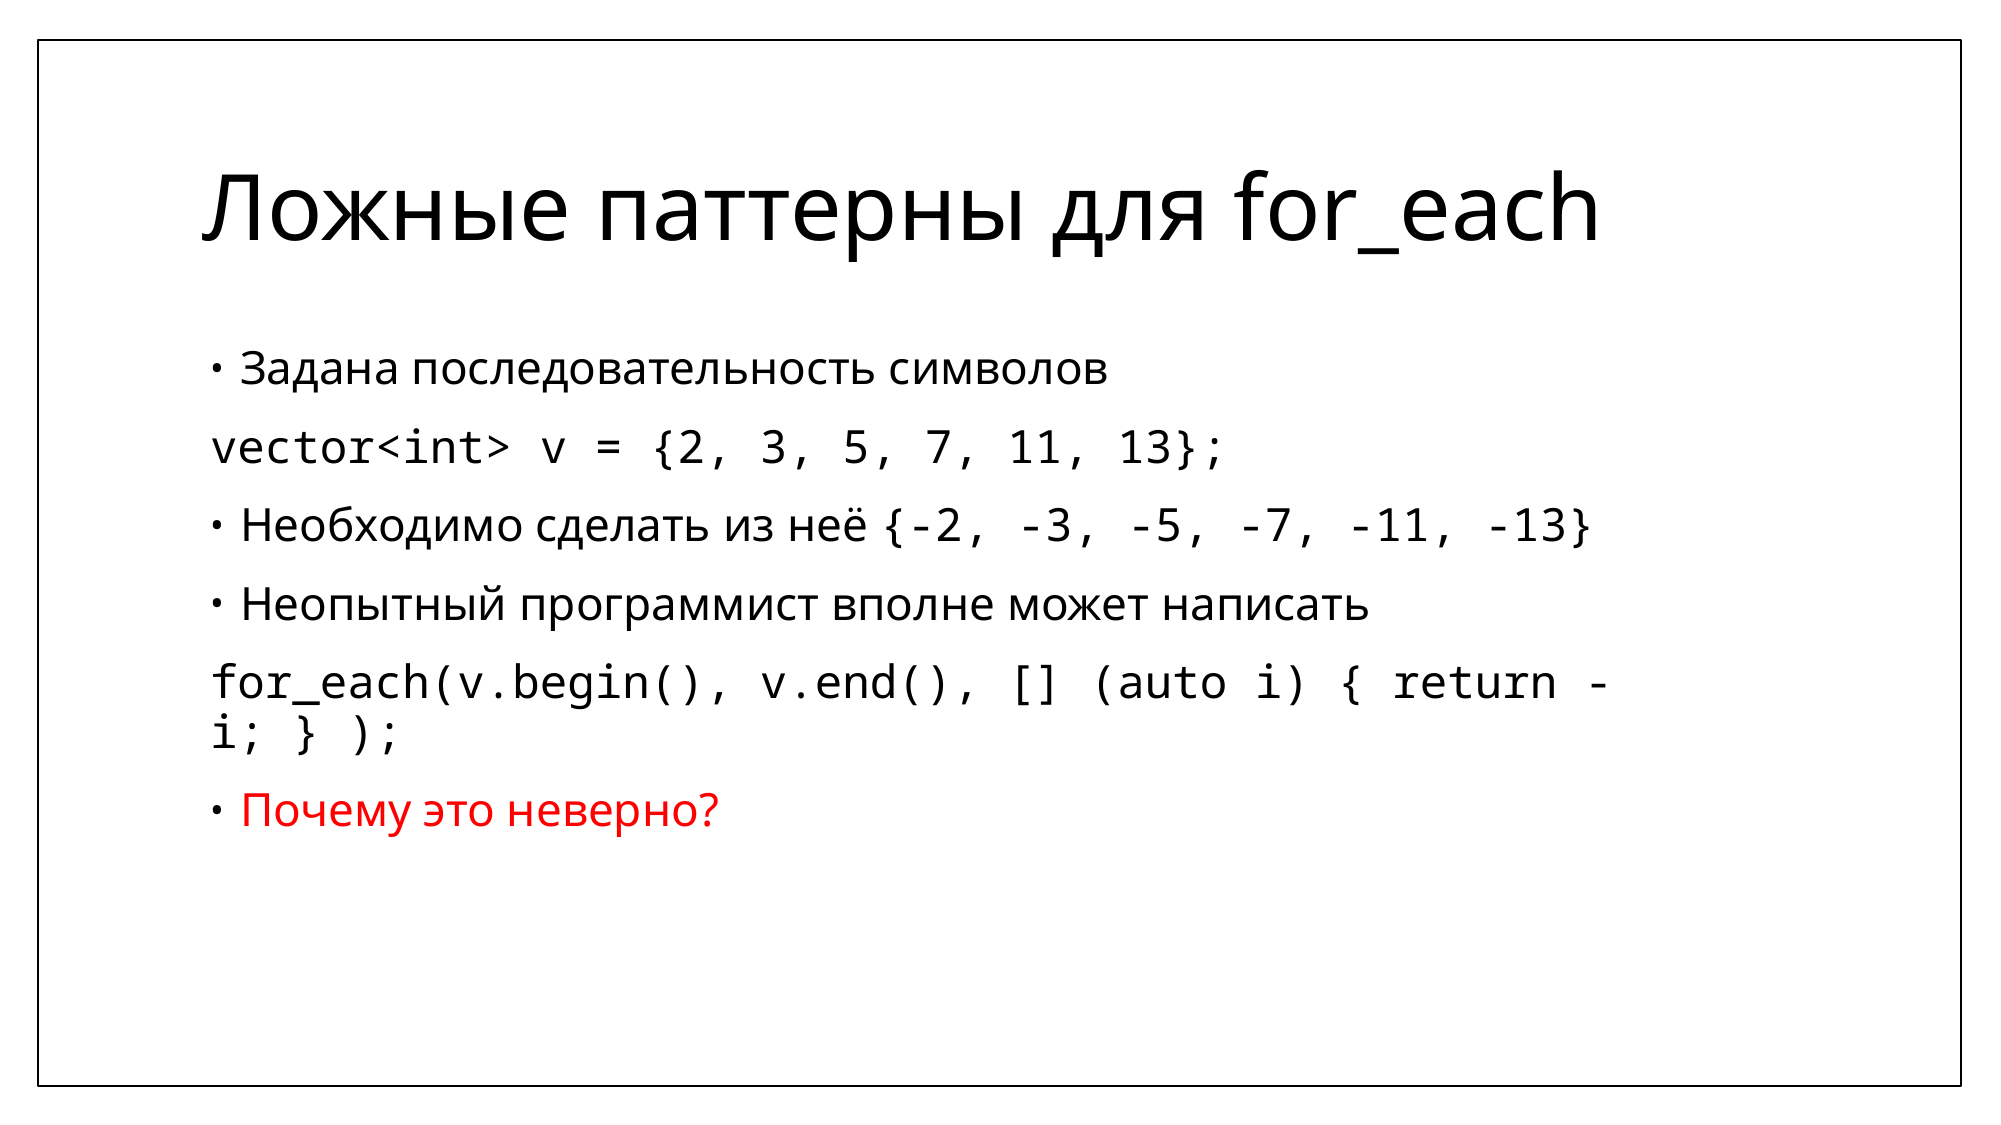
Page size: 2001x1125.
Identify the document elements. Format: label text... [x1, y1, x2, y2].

list Задана последовательность символов vector<int> v = {2, 3, 5, 7, 11, 13}; Необходимо сделать из неё {-2, -3, -5, -7, -11, -13} Неопытный программист вполне может написать for_each(v.begin(), v.end(), [] (auto i) { return -i; } ); Почему это неверно? [187, 337, 1808, 1000]
title Ложные паттерны для for_each [187, 99, 1808, 323]
